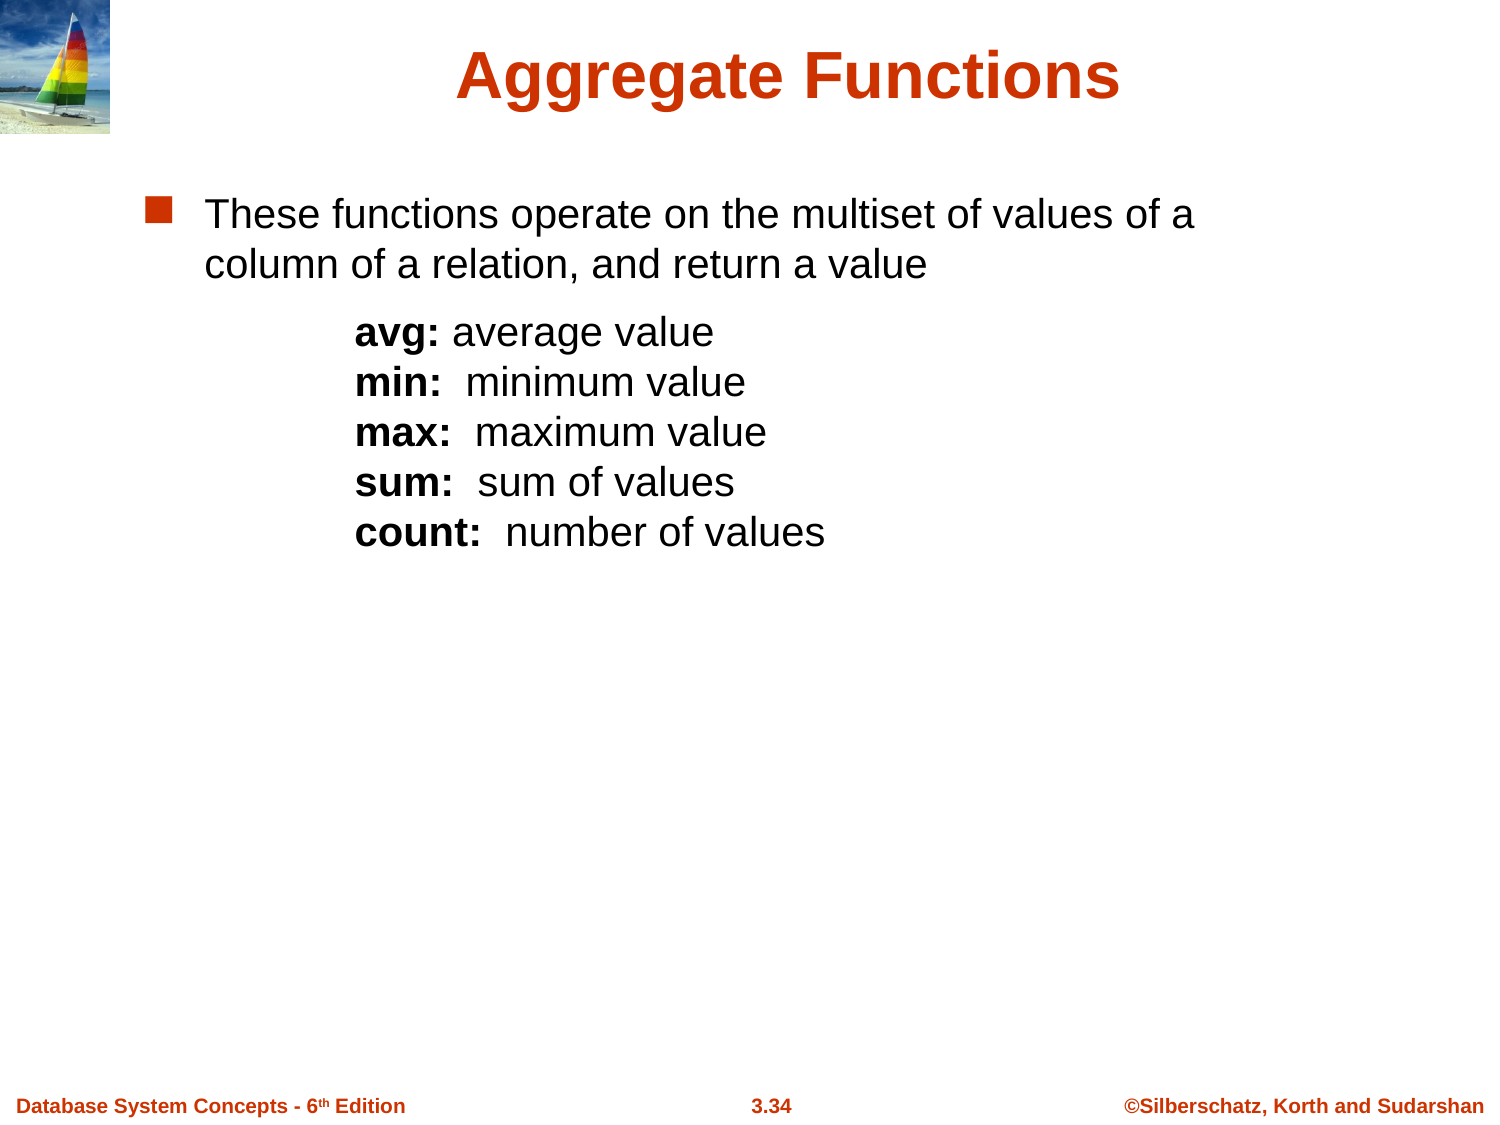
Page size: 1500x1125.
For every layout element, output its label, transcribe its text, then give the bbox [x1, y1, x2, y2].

picture [0, 0, 110, 134]
text_box These functions operate on the multiset of values of a column of a relation, and return a value avg: average value min: minimum value max: maximum value sum: sum of values count: number of values [133, 179, 1284, 819]
text_box Aggregate Functions [126, 19, 1451, 120]
